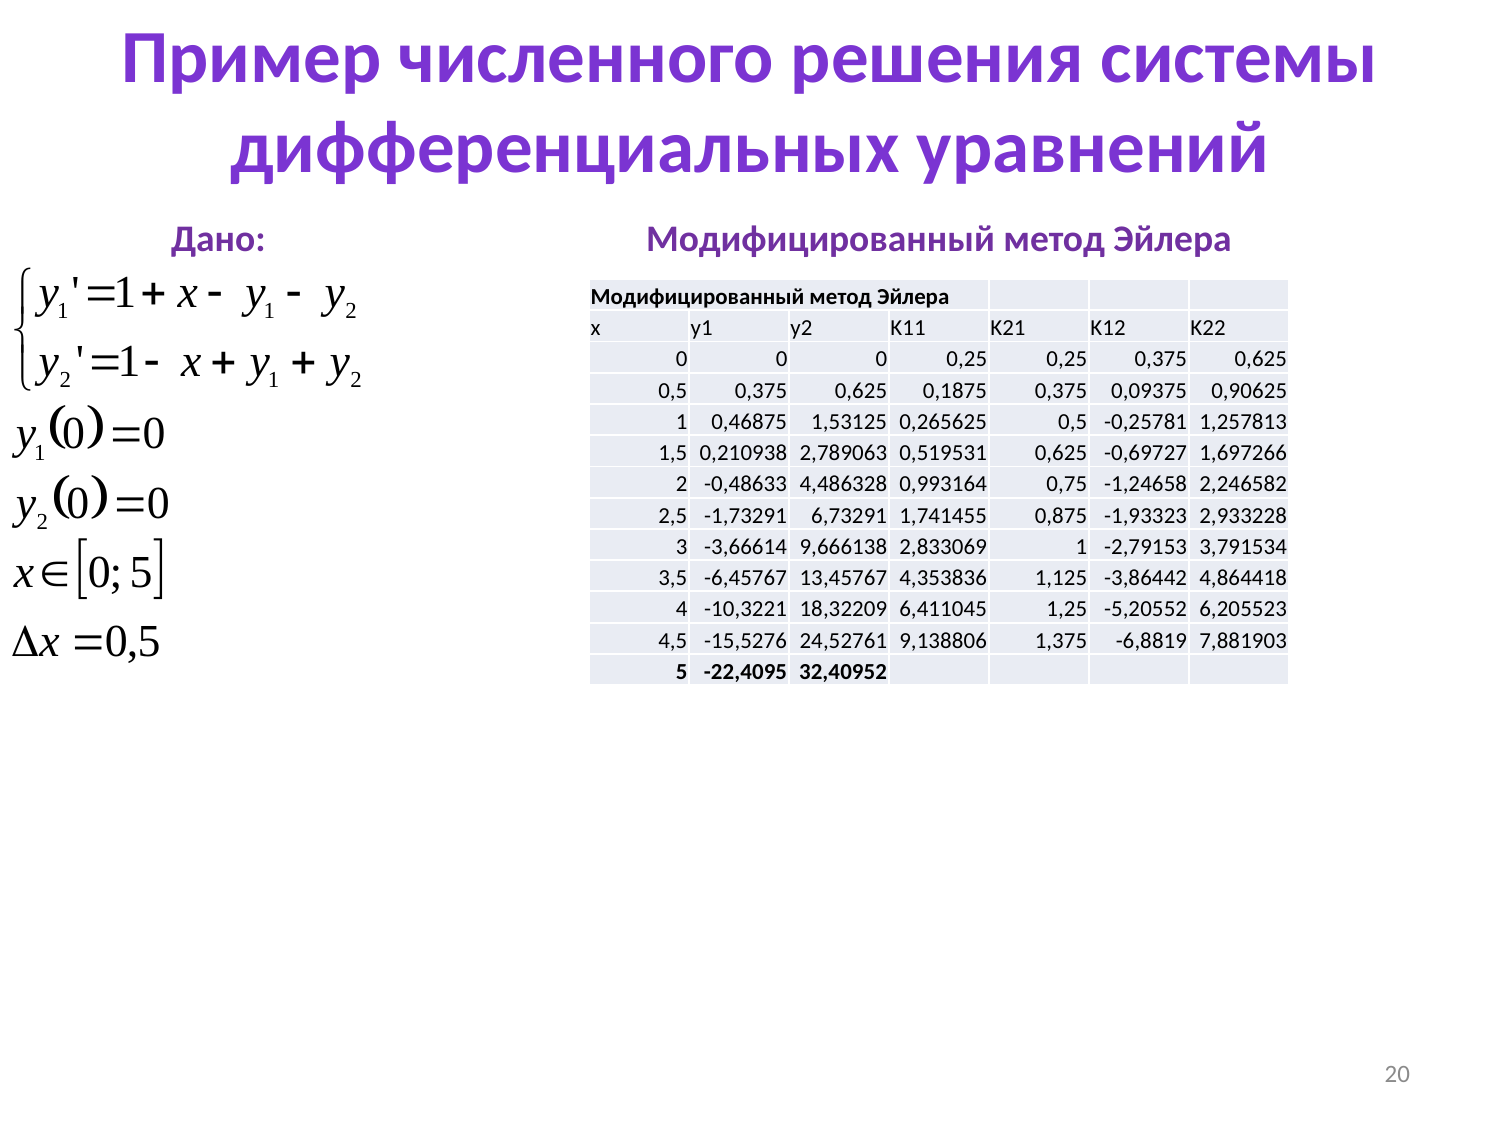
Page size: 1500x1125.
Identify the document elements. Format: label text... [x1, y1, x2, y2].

table_cell 3 [590, 530, 688, 559]
text_box Пример численного решения системы дифференциальных уравнений [0, 0, 1500, 195]
table_header Модифицированный метод Эйлера [590, 280, 988, 309]
table_cell 4,5 [590, 624, 688, 653]
table_cell 1,125 [990, 561, 1088, 590]
table_cell [1190, 655, 1288, 684]
table_cell x [590, 311, 688, 341]
table_cell 0,46875 [690, 405, 788, 434]
table_cell 0,265625 [890, 405, 988, 434]
table_cell 0,210938 [690, 436, 788, 466]
table_cell 6,73291 [790, 499, 888, 528]
table_cell 0,625 [990, 436, 1088, 466]
table_cell [890, 655, 988, 684]
table_cell 4,864418 [1190, 561, 1288, 590]
table_cell -1,73291 [690, 499, 788, 528]
table_cell 3,5 [590, 561, 688, 590]
table_cell 0,90625 [1190, 374, 1288, 403]
text_box Дано: [5, 206, 432, 267]
table_cell 0 [590, 342, 688, 372]
table_cell 24,52761 [790, 624, 888, 653]
table_cell 9,666138 [790, 530, 888, 559]
table_cell 2,833069 [890, 530, 988, 559]
table_cell 1,741455 [890, 499, 988, 528]
table_cell -3,86442 [1090, 561, 1188, 590]
table_cell -15,5276 [690, 624, 788, 653]
table_cell 1,697266 [1190, 436, 1288, 466]
table_cell 2,246582 [1190, 467, 1288, 497]
table_cell -0,48633 [690, 467, 788, 497]
table_header [990, 280, 1088, 309]
table_cell 0 [690, 342, 788, 372]
table_cell y1 [690, 311, 788, 341]
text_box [5, 259, 373, 673]
table_cell 0 [790, 342, 888, 372]
table_cell K11 [890, 311, 988, 341]
table_cell -1,24658 [1090, 467, 1188, 497]
table_cell 0,5 [990, 405, 1088, 434]
table_cell -6,45767 [690, 561, 788, 590]
table_cell K21 [990, 311, 1088, 341]
table_cell 13,45767 [790, 561, 888, 590]
table_cell 0,993164 [890, 467, 988, 497]
table_cell [990, 655, 1088, 684]
table_cell 1,53125 [790, 405, 888, 434]
table_cell 4,353836 [890, 561, 988, 590]
table_cell 0,375 [690, 374, 788, 403]
table_cell K12 [1090, 311, 1188, 341]
table_cell 4,486328 [790, 467, 888, 497]
table_cell -3,66614 [690, 530, 788, 559]
table_cell 5 [590, 655, 688, 684]
table_cell 2,5 [590, 499, 688, 528]
table_cell 2 [590, 467, 688, 497]
table_header [1190, 280, 1288, 309]
table_cell 1 [990, 530, 1088, 559]
table_cell -6,8819 [1090, 624, 1188, 653]
table_cell -22,4095 [690, 655, 788, 684]
table_cell 0,25 [990, 342, 1088, 372]
table_cell 32,40952 [790, 655, 888, 684]
table_cell y2 [790, 311, 888, 341]
table_cell -0,69727 [1090, 436, 1188, 466]
table_cell 7,881903 [1190, 624, 1288, 653]
table_cell 0,09375 [1090, 374, 1188, 403]
slide_number 20 [1074, 1042, 1425, 1103]
table_cell 0,5 [590, 374, 688, 403]
table_cell 2,789063 [790, 436, 888, 466]
table_cell 0,375 [990, 374, 1088, 403]
table_cell -5,20552 [1090, 592, 1188, 622]
table_cell 1 [590, 405, 688, 434]
table_cell 9,138806 [890, 624, 988, 653]
table_cell -10,3221 [690, 592, 788, 622]
table_cell [1090, 655, 1188, 684]
text_box Модифицированный метод Эйлера [608, 206, 1270, 267]
table_cell 0,625 [1190, 342, 1288, 372]
table_cell 3,791534 [1190, 530, 1288, 559]
table_cell 6,411045 [890, 592, 988, 622]
table_cell -2,79153 [1090, 530, 1188, 559]
table_cell 2,933228 [1190, 499, 1288, 528]
table_cell 0,25 [890, 342, 988, 372]
table_cell 0,519531 [890, 436, 988, 466]
table_cell 1,375 [990, 624, 1088, 653]
table_cell 4 [590, 592, 688, 622]
table_cell 0,75 [990, 467, 1088, 497]
table_cell 0,1875 [890, 374, 988, 403]
table_cell 1,25 [990, 592, 1088, 622]
table_cell 6,205523 [1190, 592, 1288, 622]
table_cell 0,875 [990, 499, 1088, 528]
table_cell 18,32209 [790, 592, 888, 622]
table_cell 1,5 [590, 436, 688, 466]
table_cell -0,25781 [1090, 405, 1188, 434]
table_cell 1,257813 [1190, 405, 1288, 434]
table_cell 0,625 [790, 374, 888, 403]
table_cell K22 [1190, 311, 1288, 341]
table_header [1090, 280, 1188, 309]
table_cell 0,375 [1090, 342, 1188, 372]
table_cell -1,93323 [1090, 499, 1188, 528]
